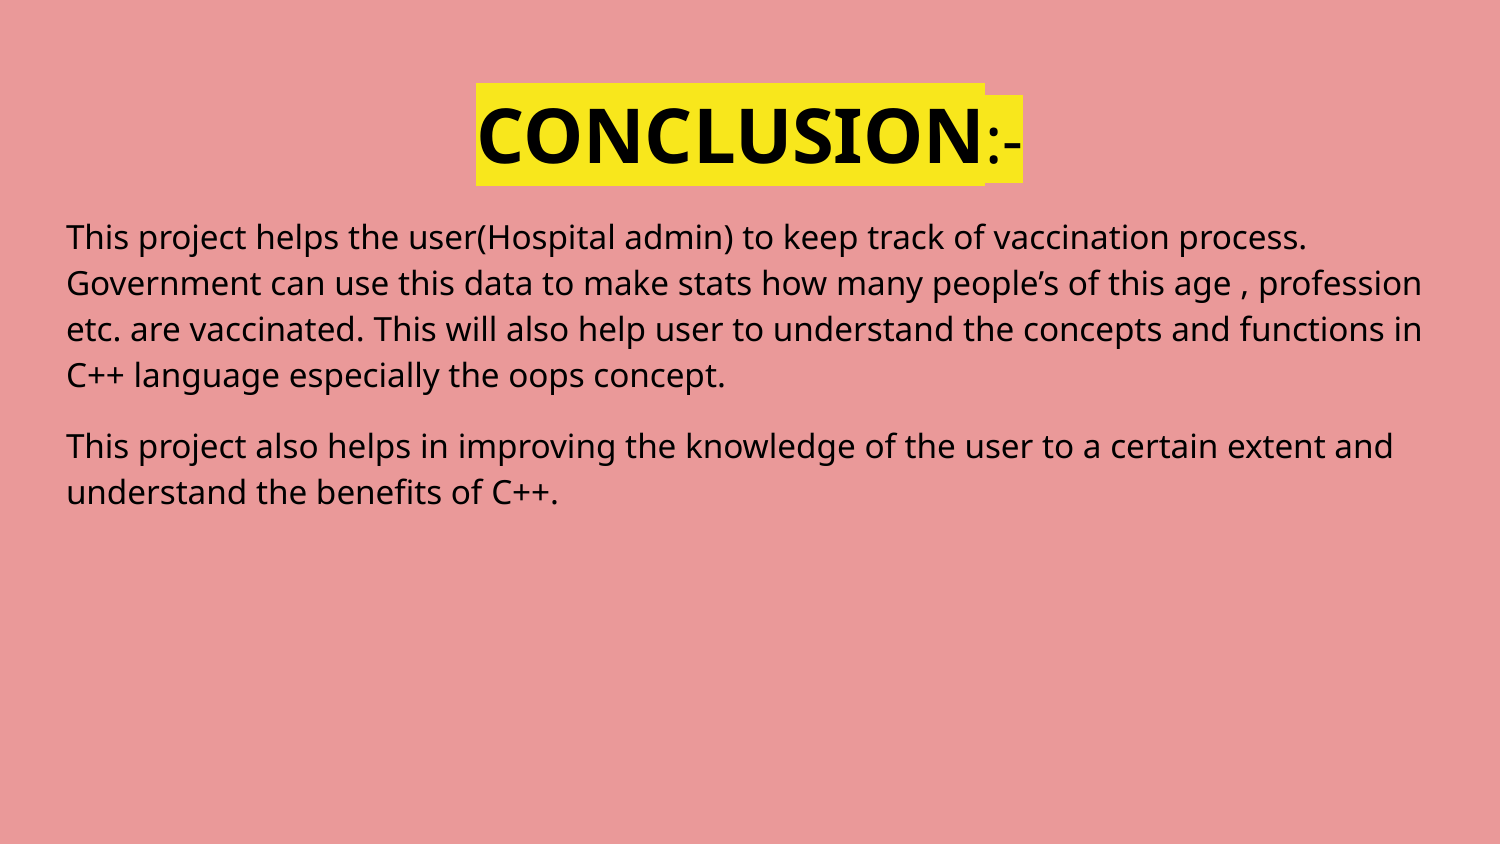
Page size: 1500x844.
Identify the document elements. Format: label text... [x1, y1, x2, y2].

title CONCLUSION:- [51, 72, 1449, 167]
list This project helps the user(Hospital admin) to keep track of vaccination process. Government can use this data to make stats how many people’s of this age , profession etc. are vaccinated. This will also help user to understand the concepts and functions in C++ language especially the oops concept. This project also helps in improving the knowledge of the user to a certain extent and understand the benefits of C++. [51, 195, 1449, 743]
